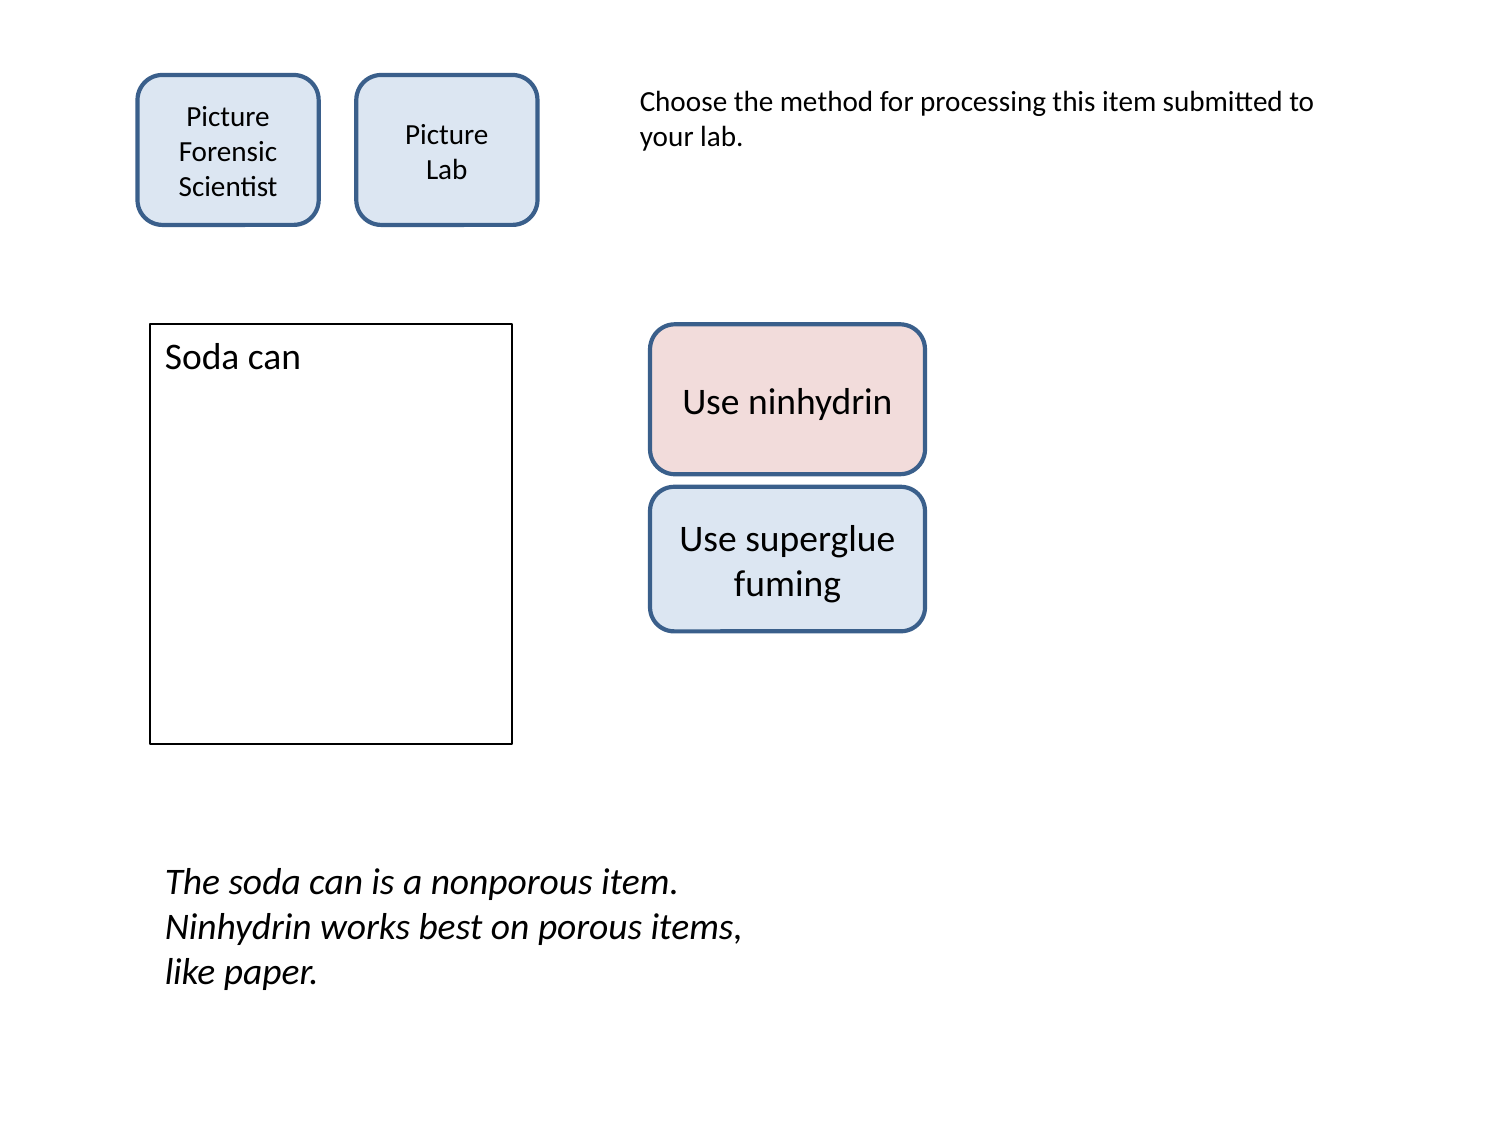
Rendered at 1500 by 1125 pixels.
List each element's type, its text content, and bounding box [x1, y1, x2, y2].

text_box The soda can is a nonporous item. Ninhydrin works best on porous items, like paper. [150, 849, 800, 1000]
text_box Choose the method for processing this item submitted to your lab. [624, 74, 1350, 160]
text_box Use superglue fuming [647, 484, 928, 634]
text_box Soda can [149, 324, 513, 744]
text_box Picture Forensic Scientist [135, 72, 321, 228]
text_box Use ninhydrin [647, 322, 928, 477]
text_box Picture Lab [354, 72, 540, 228]
